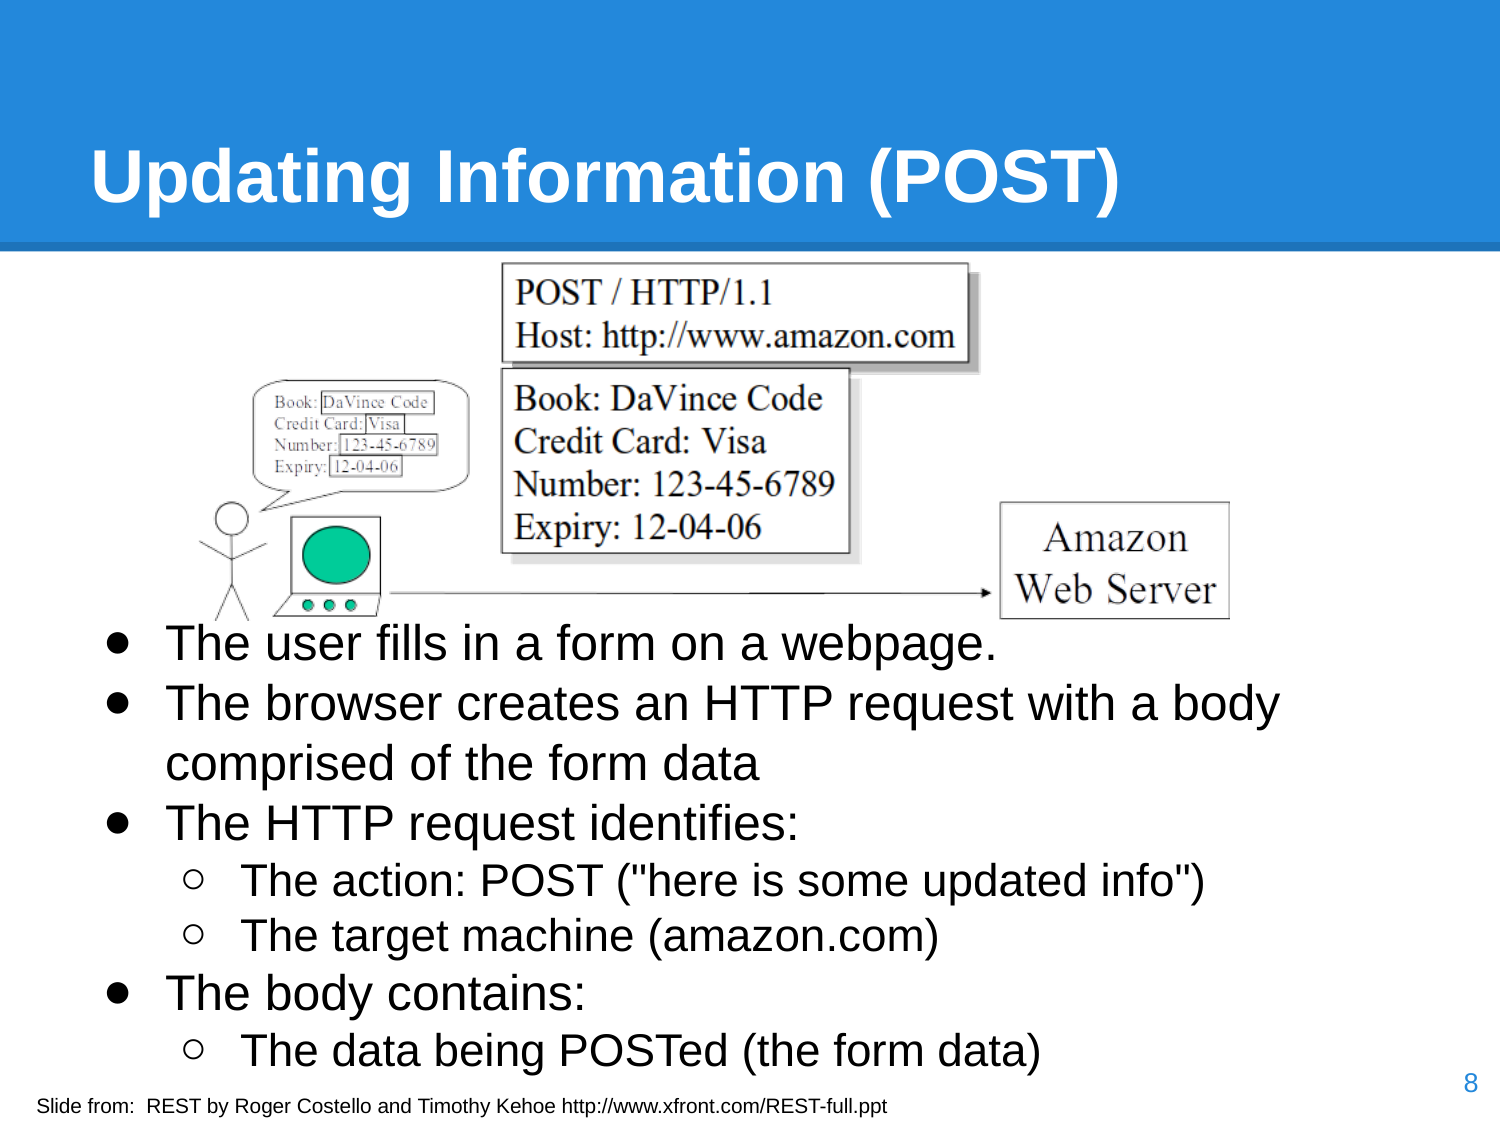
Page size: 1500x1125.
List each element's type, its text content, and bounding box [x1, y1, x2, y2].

picture [197, 262, 1230, 622]
text_box Slide from: REST by Roger Costello and Timothy Kehoe http://www.xfront.com/REST-full.ppt [21, 1077, 1172, 1113]
list The user fills in a form on a webpage. The browser creates an HTTP request with a body comprised of the form data The HTTP request identifies: The action: POST ("here is some updated info") The target machine (amazon.com) The body contains: The data being POSTed (the form data) [75, 595, 1425, 1078]
slide_number ‹#› [1403, 1038, 1494, 1125]
title Updating Information (POST) [75, 45, 1425, 233]
